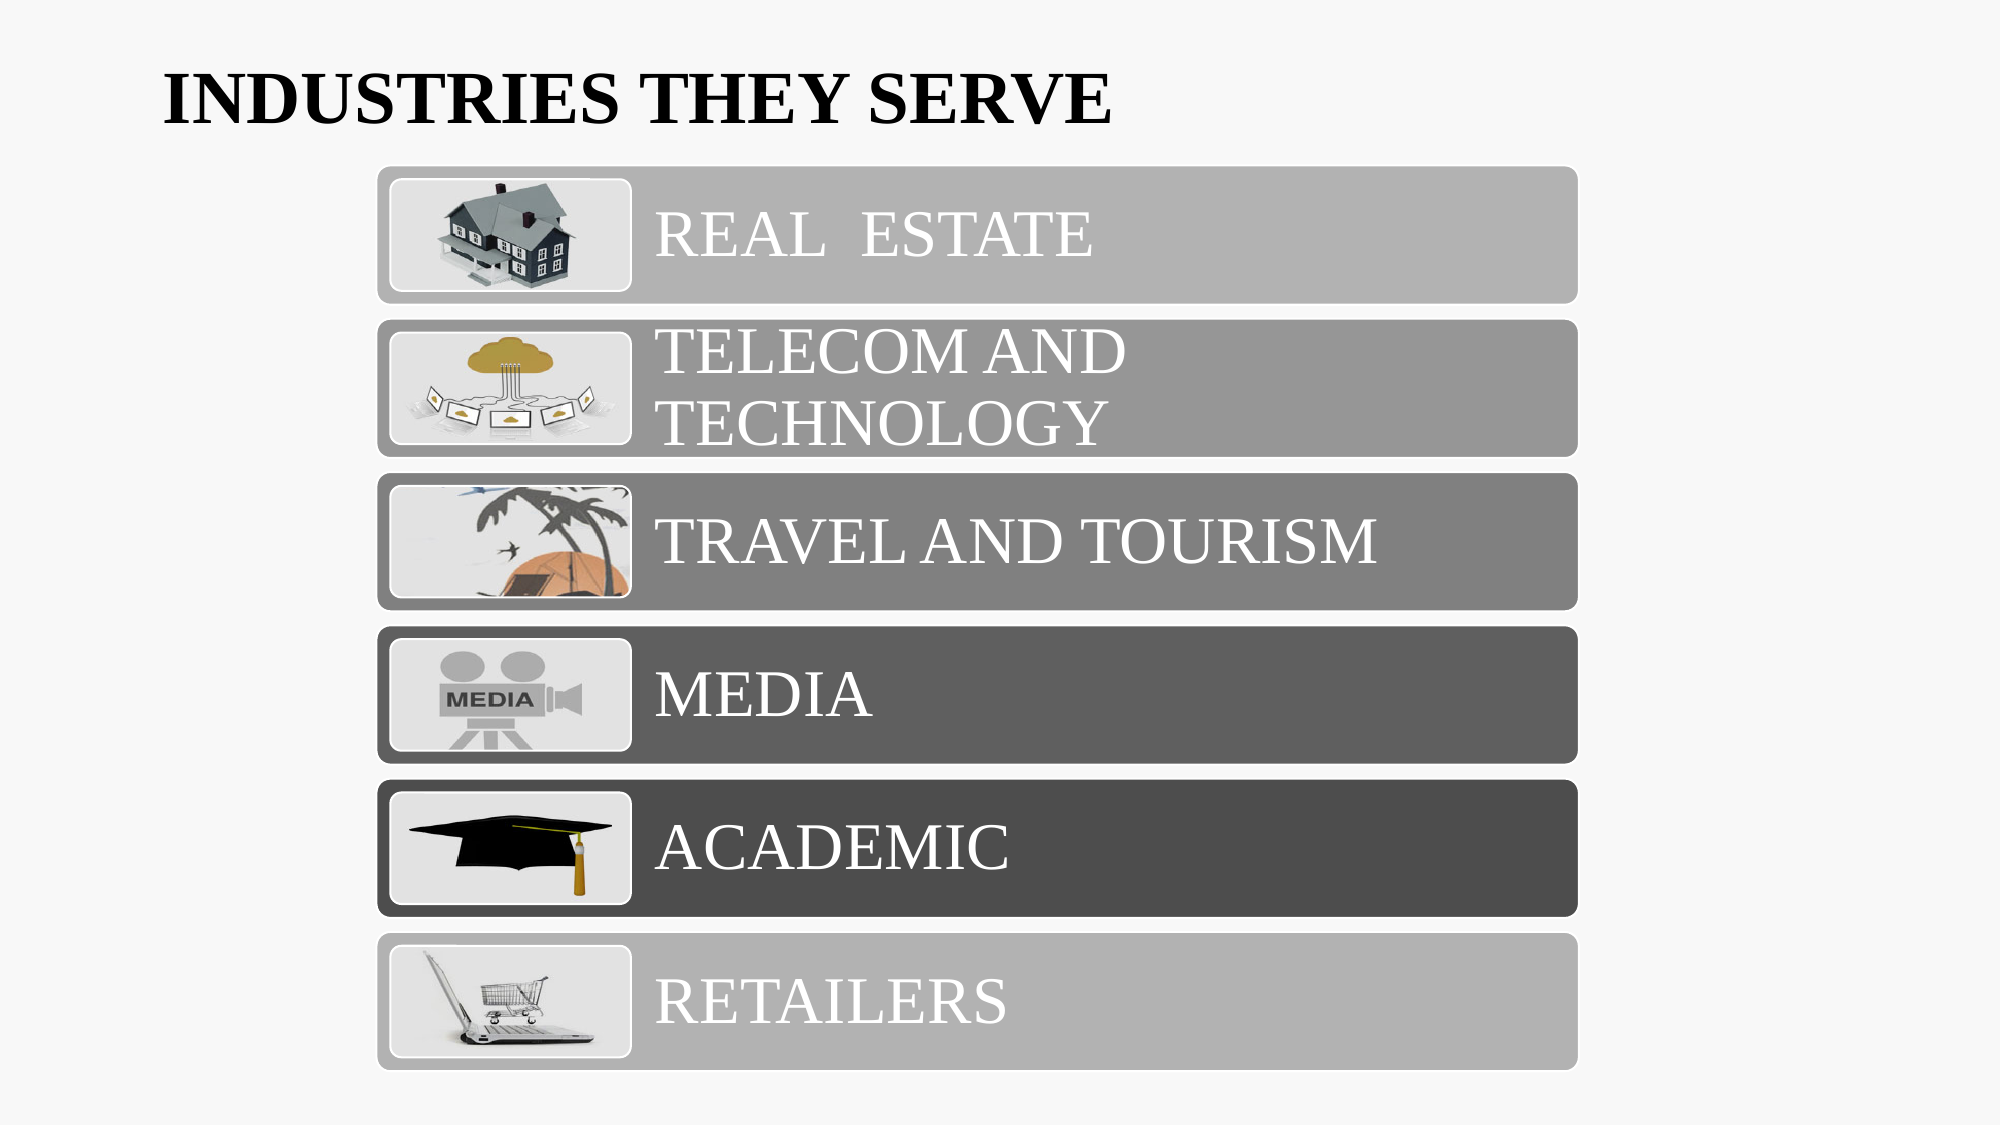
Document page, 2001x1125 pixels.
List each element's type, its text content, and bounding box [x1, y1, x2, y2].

text_box INDUSTRIES THEY SERVE [148, 41, 1161, 147]
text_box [376, 165, 1579, 1072]
